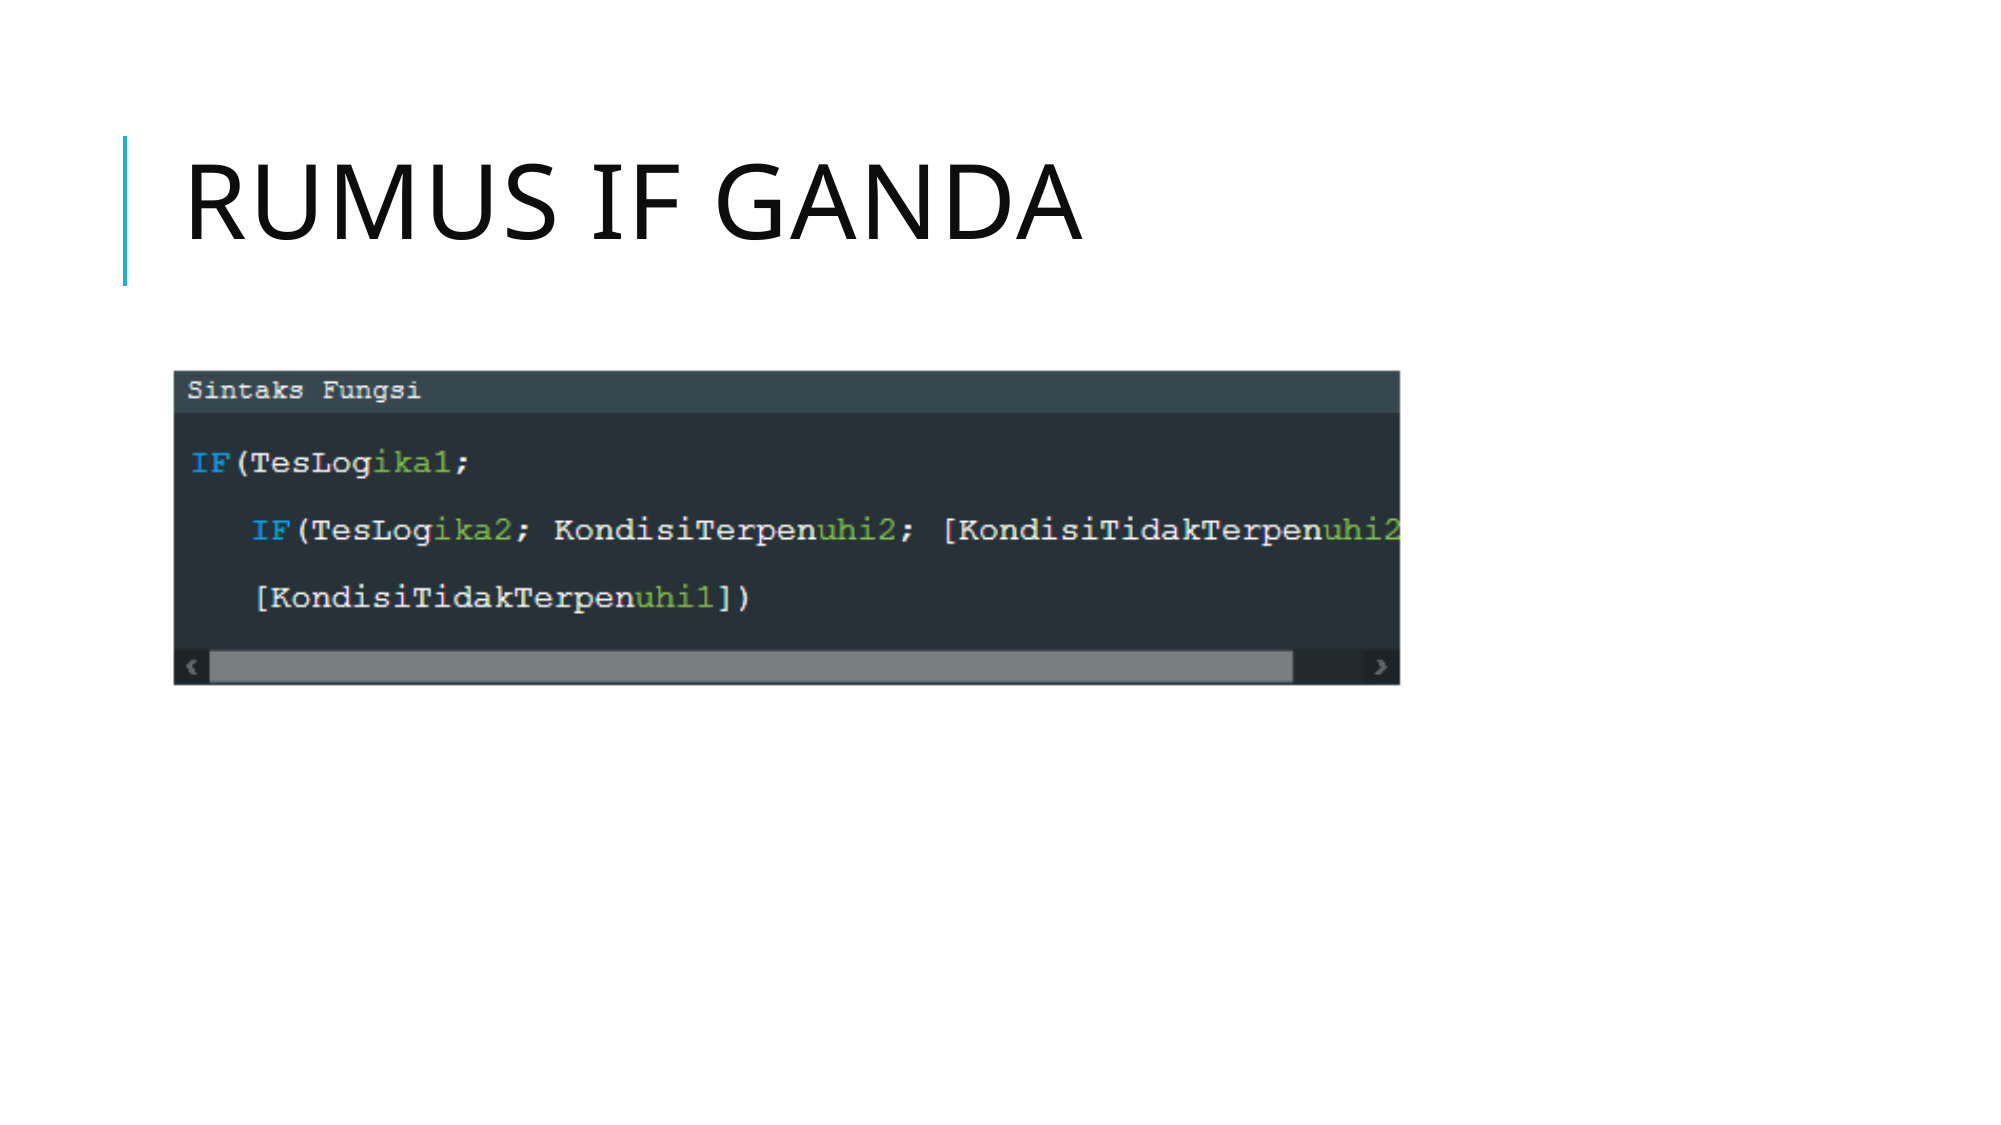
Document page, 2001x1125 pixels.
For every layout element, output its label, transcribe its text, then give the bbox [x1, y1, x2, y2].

picture [167, 365, 1409, 693]
title Rumus IF Ganda [168, 126, 1763, 293]
